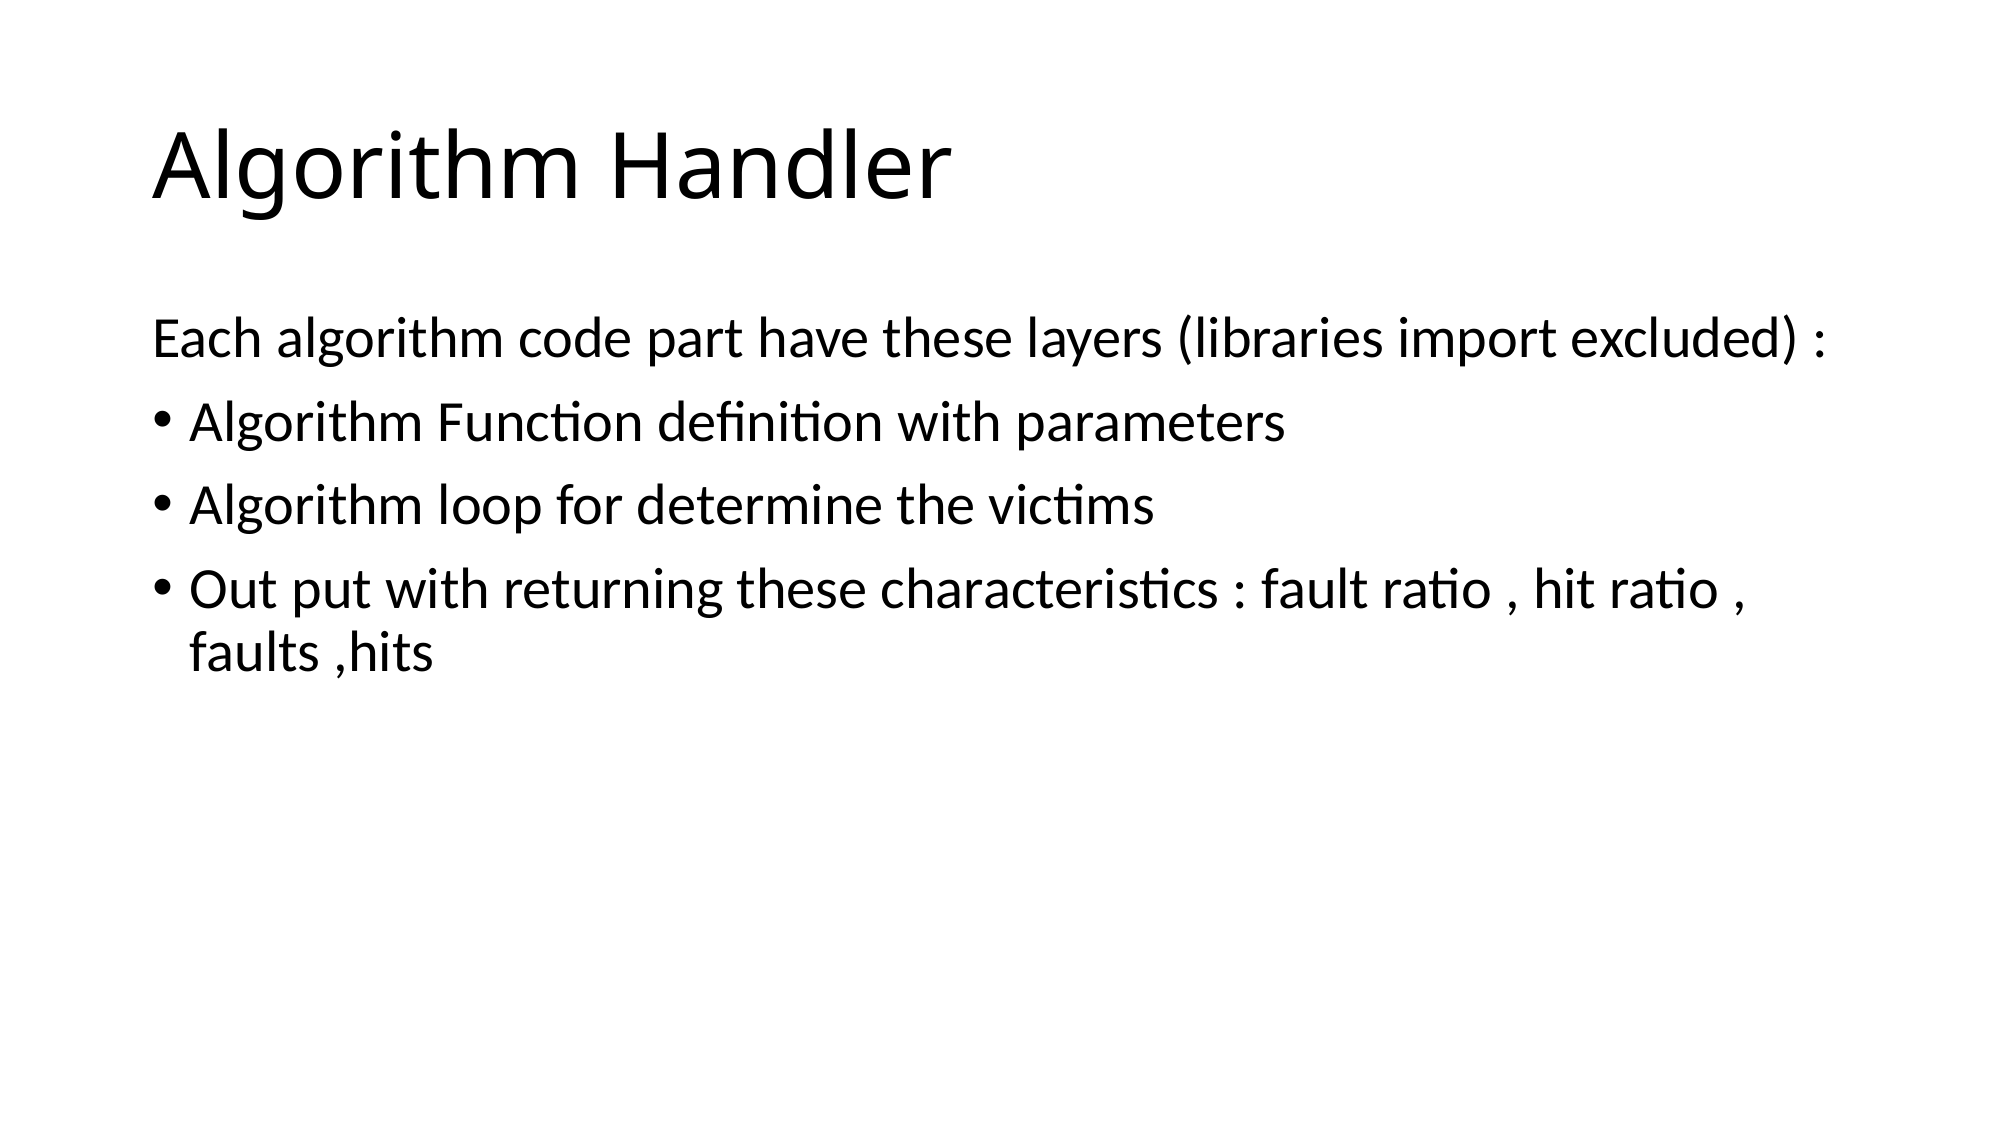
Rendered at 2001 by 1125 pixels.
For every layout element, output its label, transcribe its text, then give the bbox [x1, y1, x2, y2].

list Each algorithm code part have these layers (libraries import excluded) : Algorithm Function definition with parameters Algorithm loop for determine the victims Out put with returning these characteristics : fault ratio , hit ratio , faults ,hits [137, 299, 1863, 1014]
title Algorithm Handler [137, 59, 1863, 278]
